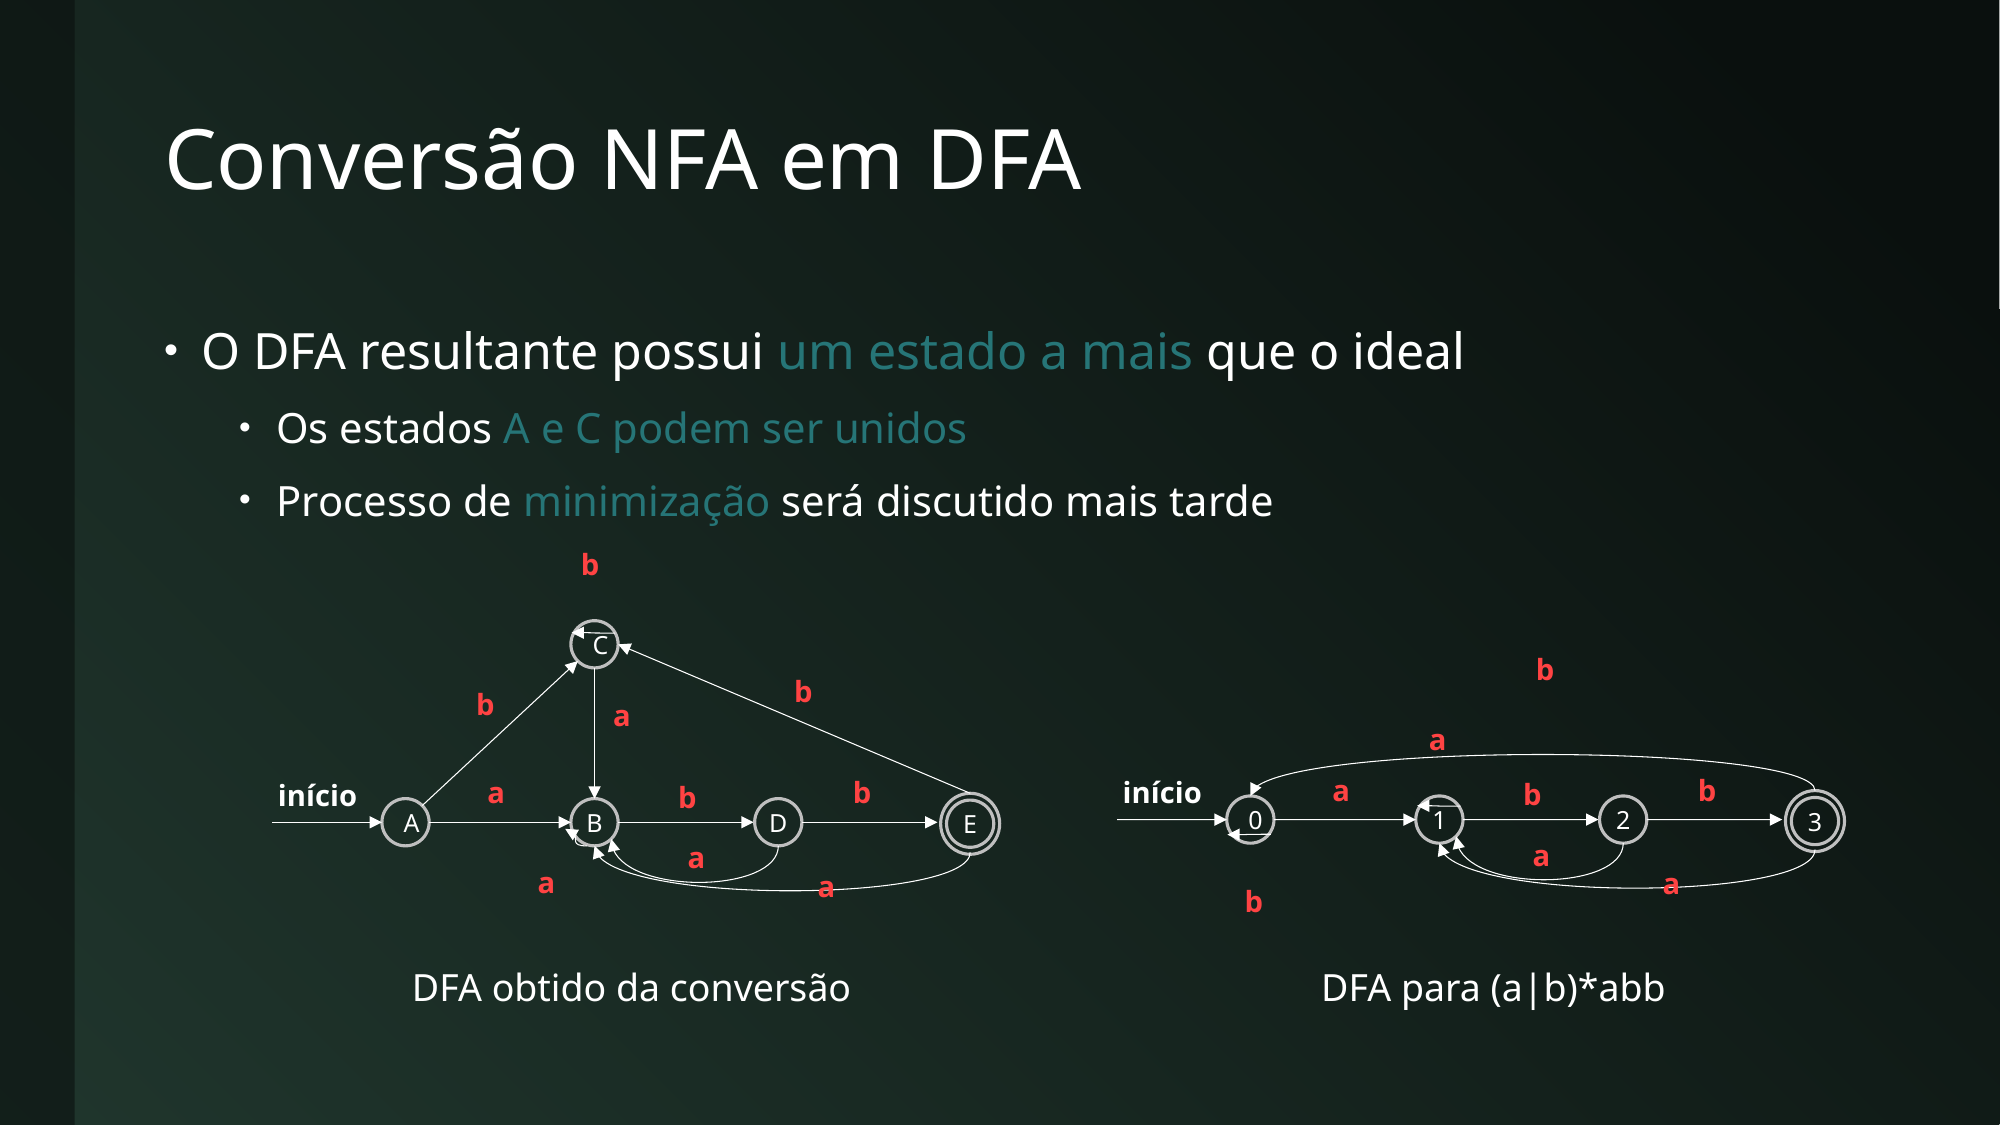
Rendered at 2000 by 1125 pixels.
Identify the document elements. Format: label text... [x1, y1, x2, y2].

text_box DFA obtido da conversão [325, 956, 939, 1017]
list O DFA resultante possui um estado a mais que o ideal Os estados A e C podem ser unidos Processo de minimização será discutido mais tarde [149, 299, 1898, 1025]
title Conversão NFA em DFA [149, 62, 1898, 263]
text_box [263, 538, 1000, 912]
text_box DFA para (a|b)*abb [1282, 956, 1705, 1017]
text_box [1108, 644, 1845, 927]
